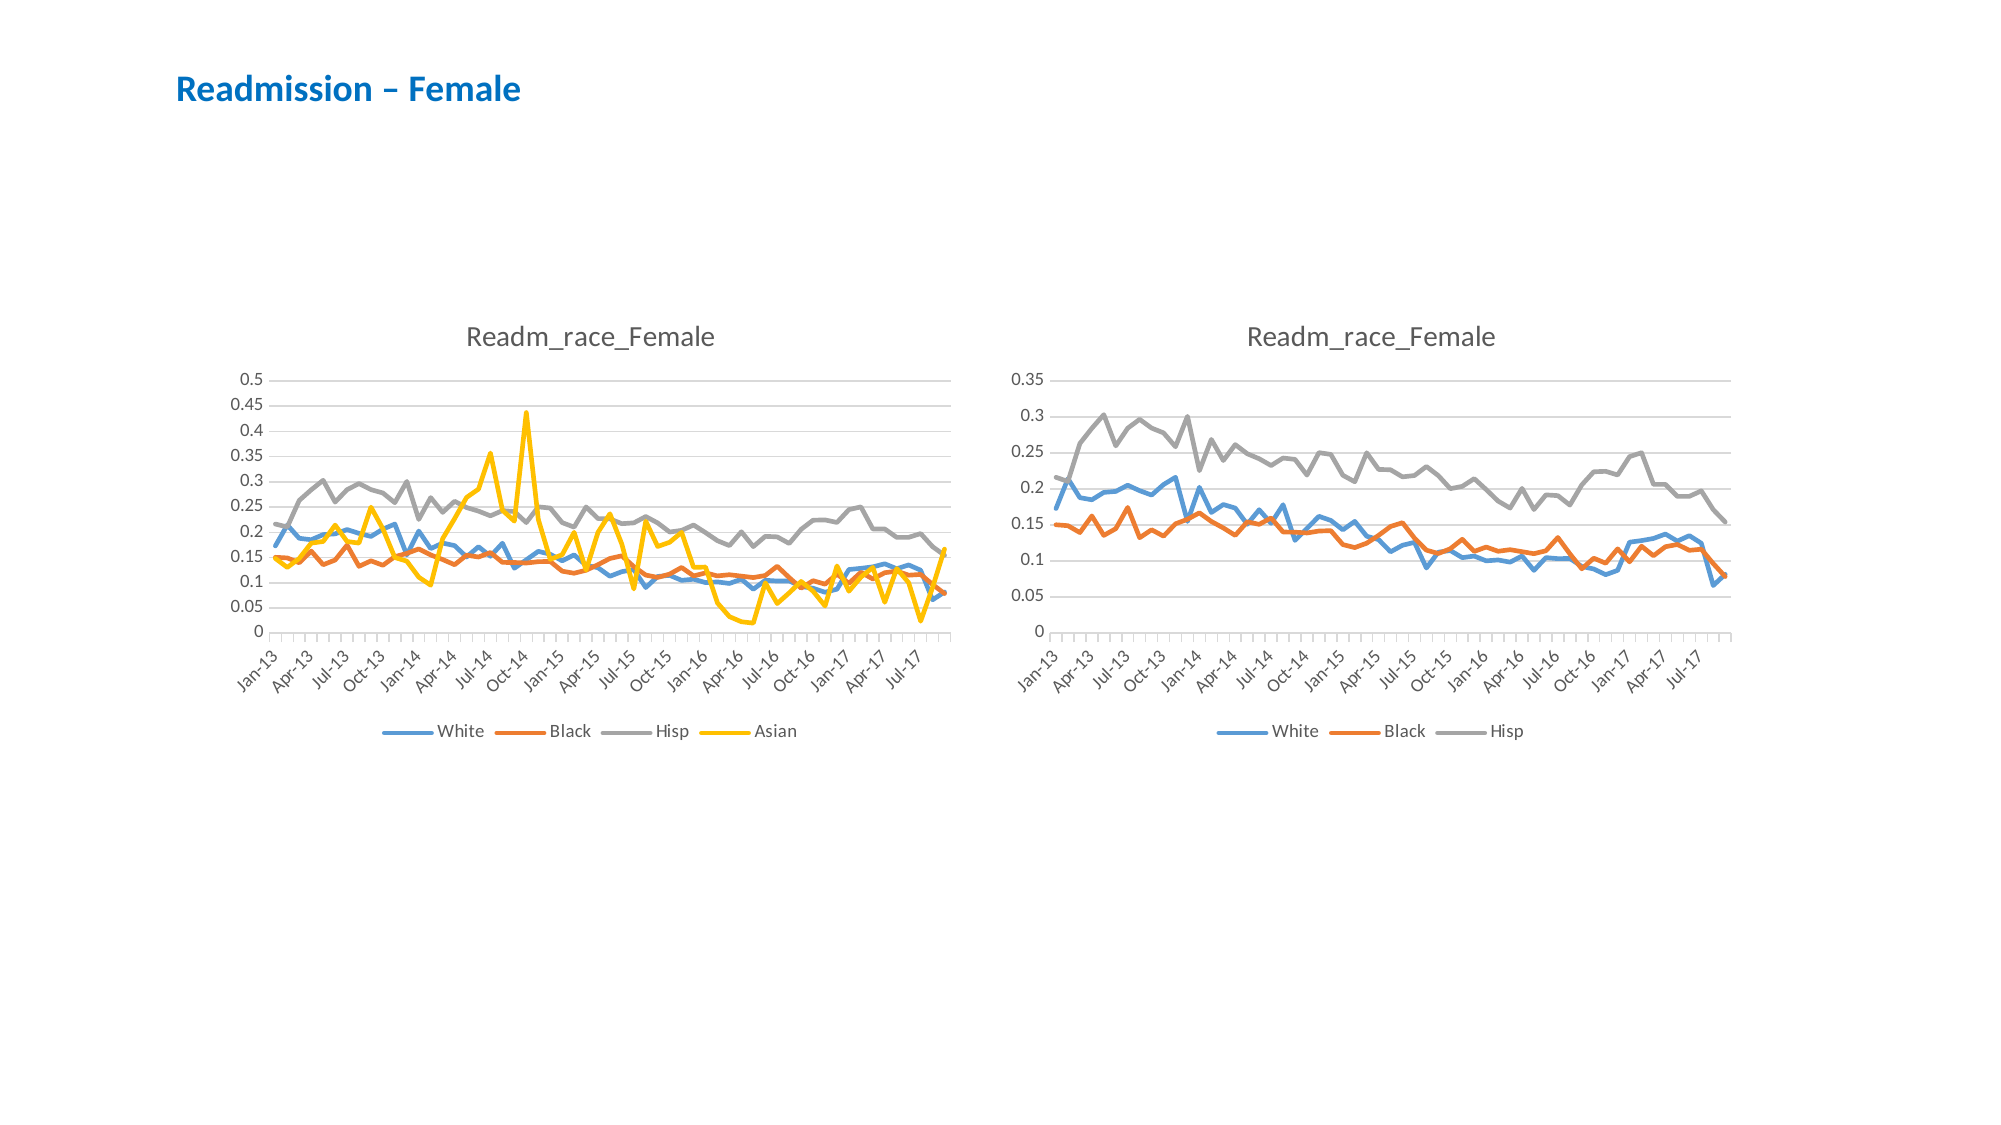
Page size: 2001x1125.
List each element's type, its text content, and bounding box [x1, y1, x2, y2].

text_box Readmission – Female [161, 56, 923, 117]
chart [215, 298, 966, 749]
chart [996, 298, 1747, 749]
